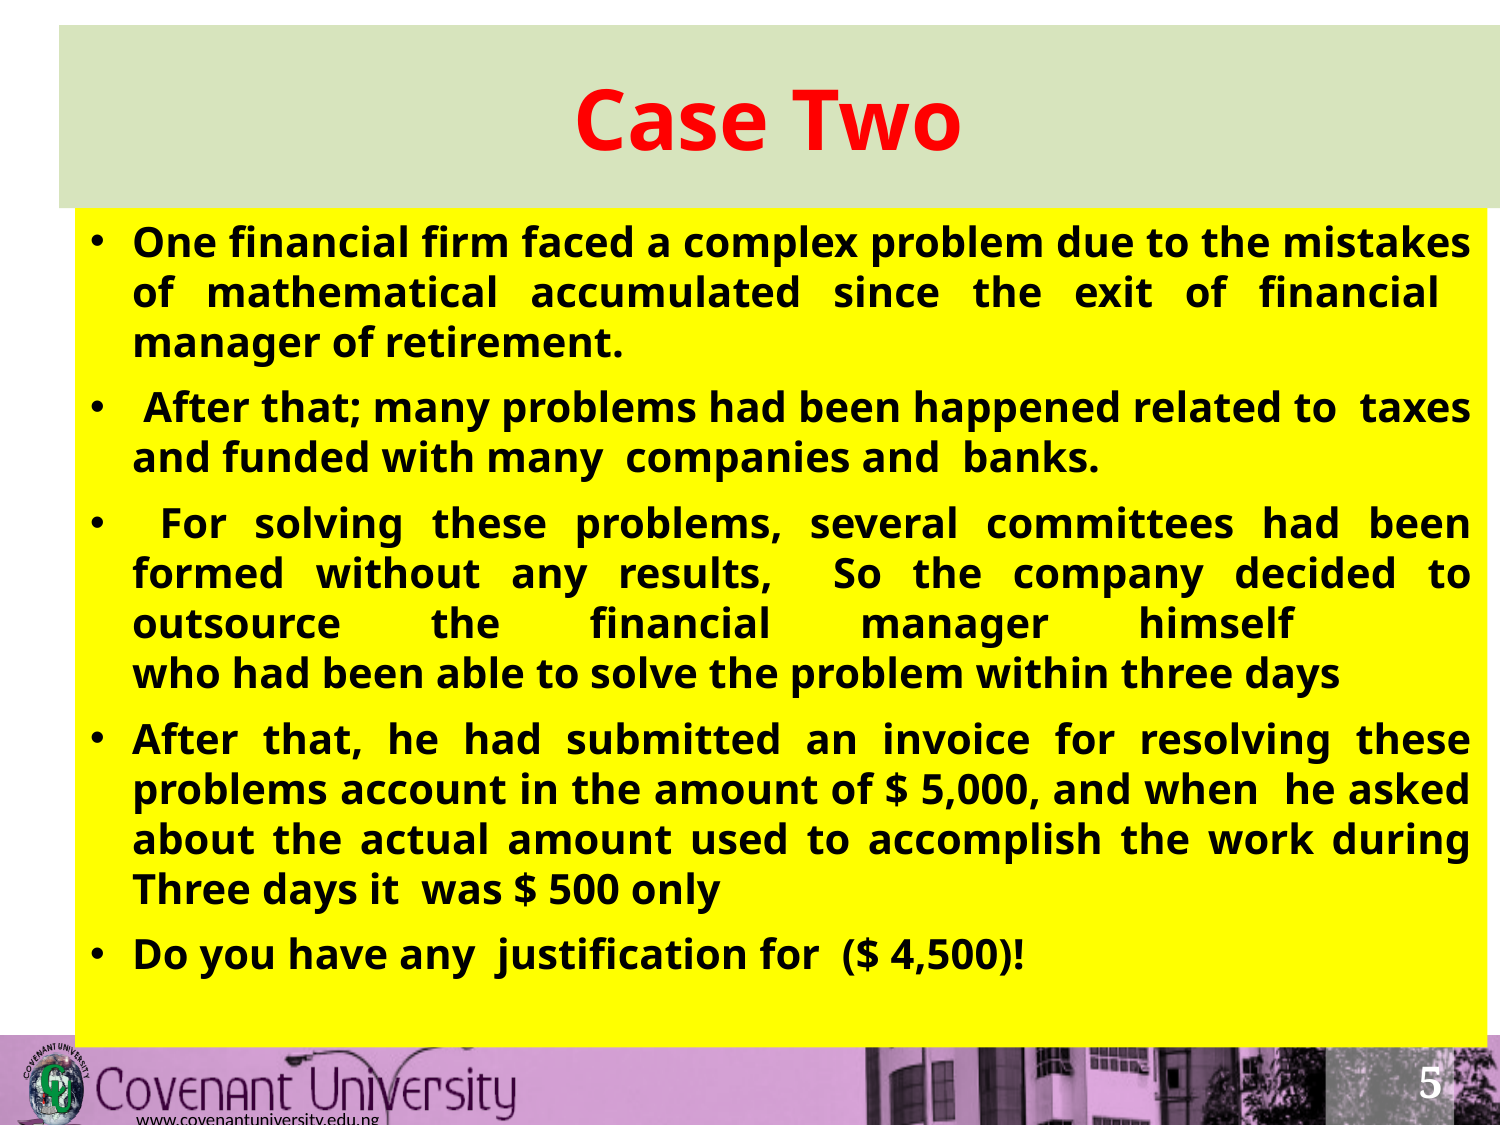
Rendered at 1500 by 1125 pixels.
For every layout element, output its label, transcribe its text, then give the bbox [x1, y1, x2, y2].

picture [312, 1118, 318, 1125]
list One financial firm faced a complex problem due to the mistakes of mathematical accumulated since the exit of financial manager of retirement. After that; many problems had been happened related to taxes and funded with many companies and banks. For solving these problems, several committees had been formed without any results, So the company decided to outsource the financial manager himself who had been able to solve the problem within three days After that, he had submitted an invoice for resolving these problems account in the amount of $ 5,000, and when he asked about the actual amount used to accomplish the work during Three days it was $ 500 only Do you have any justification for ($ 4,500)! [75, 208, 1488, 1048]
picture [189, 1118, 195, 1125]
title Case Two [54, 20, 1500, 213]
picture [17, 1036, 804, 1125]
